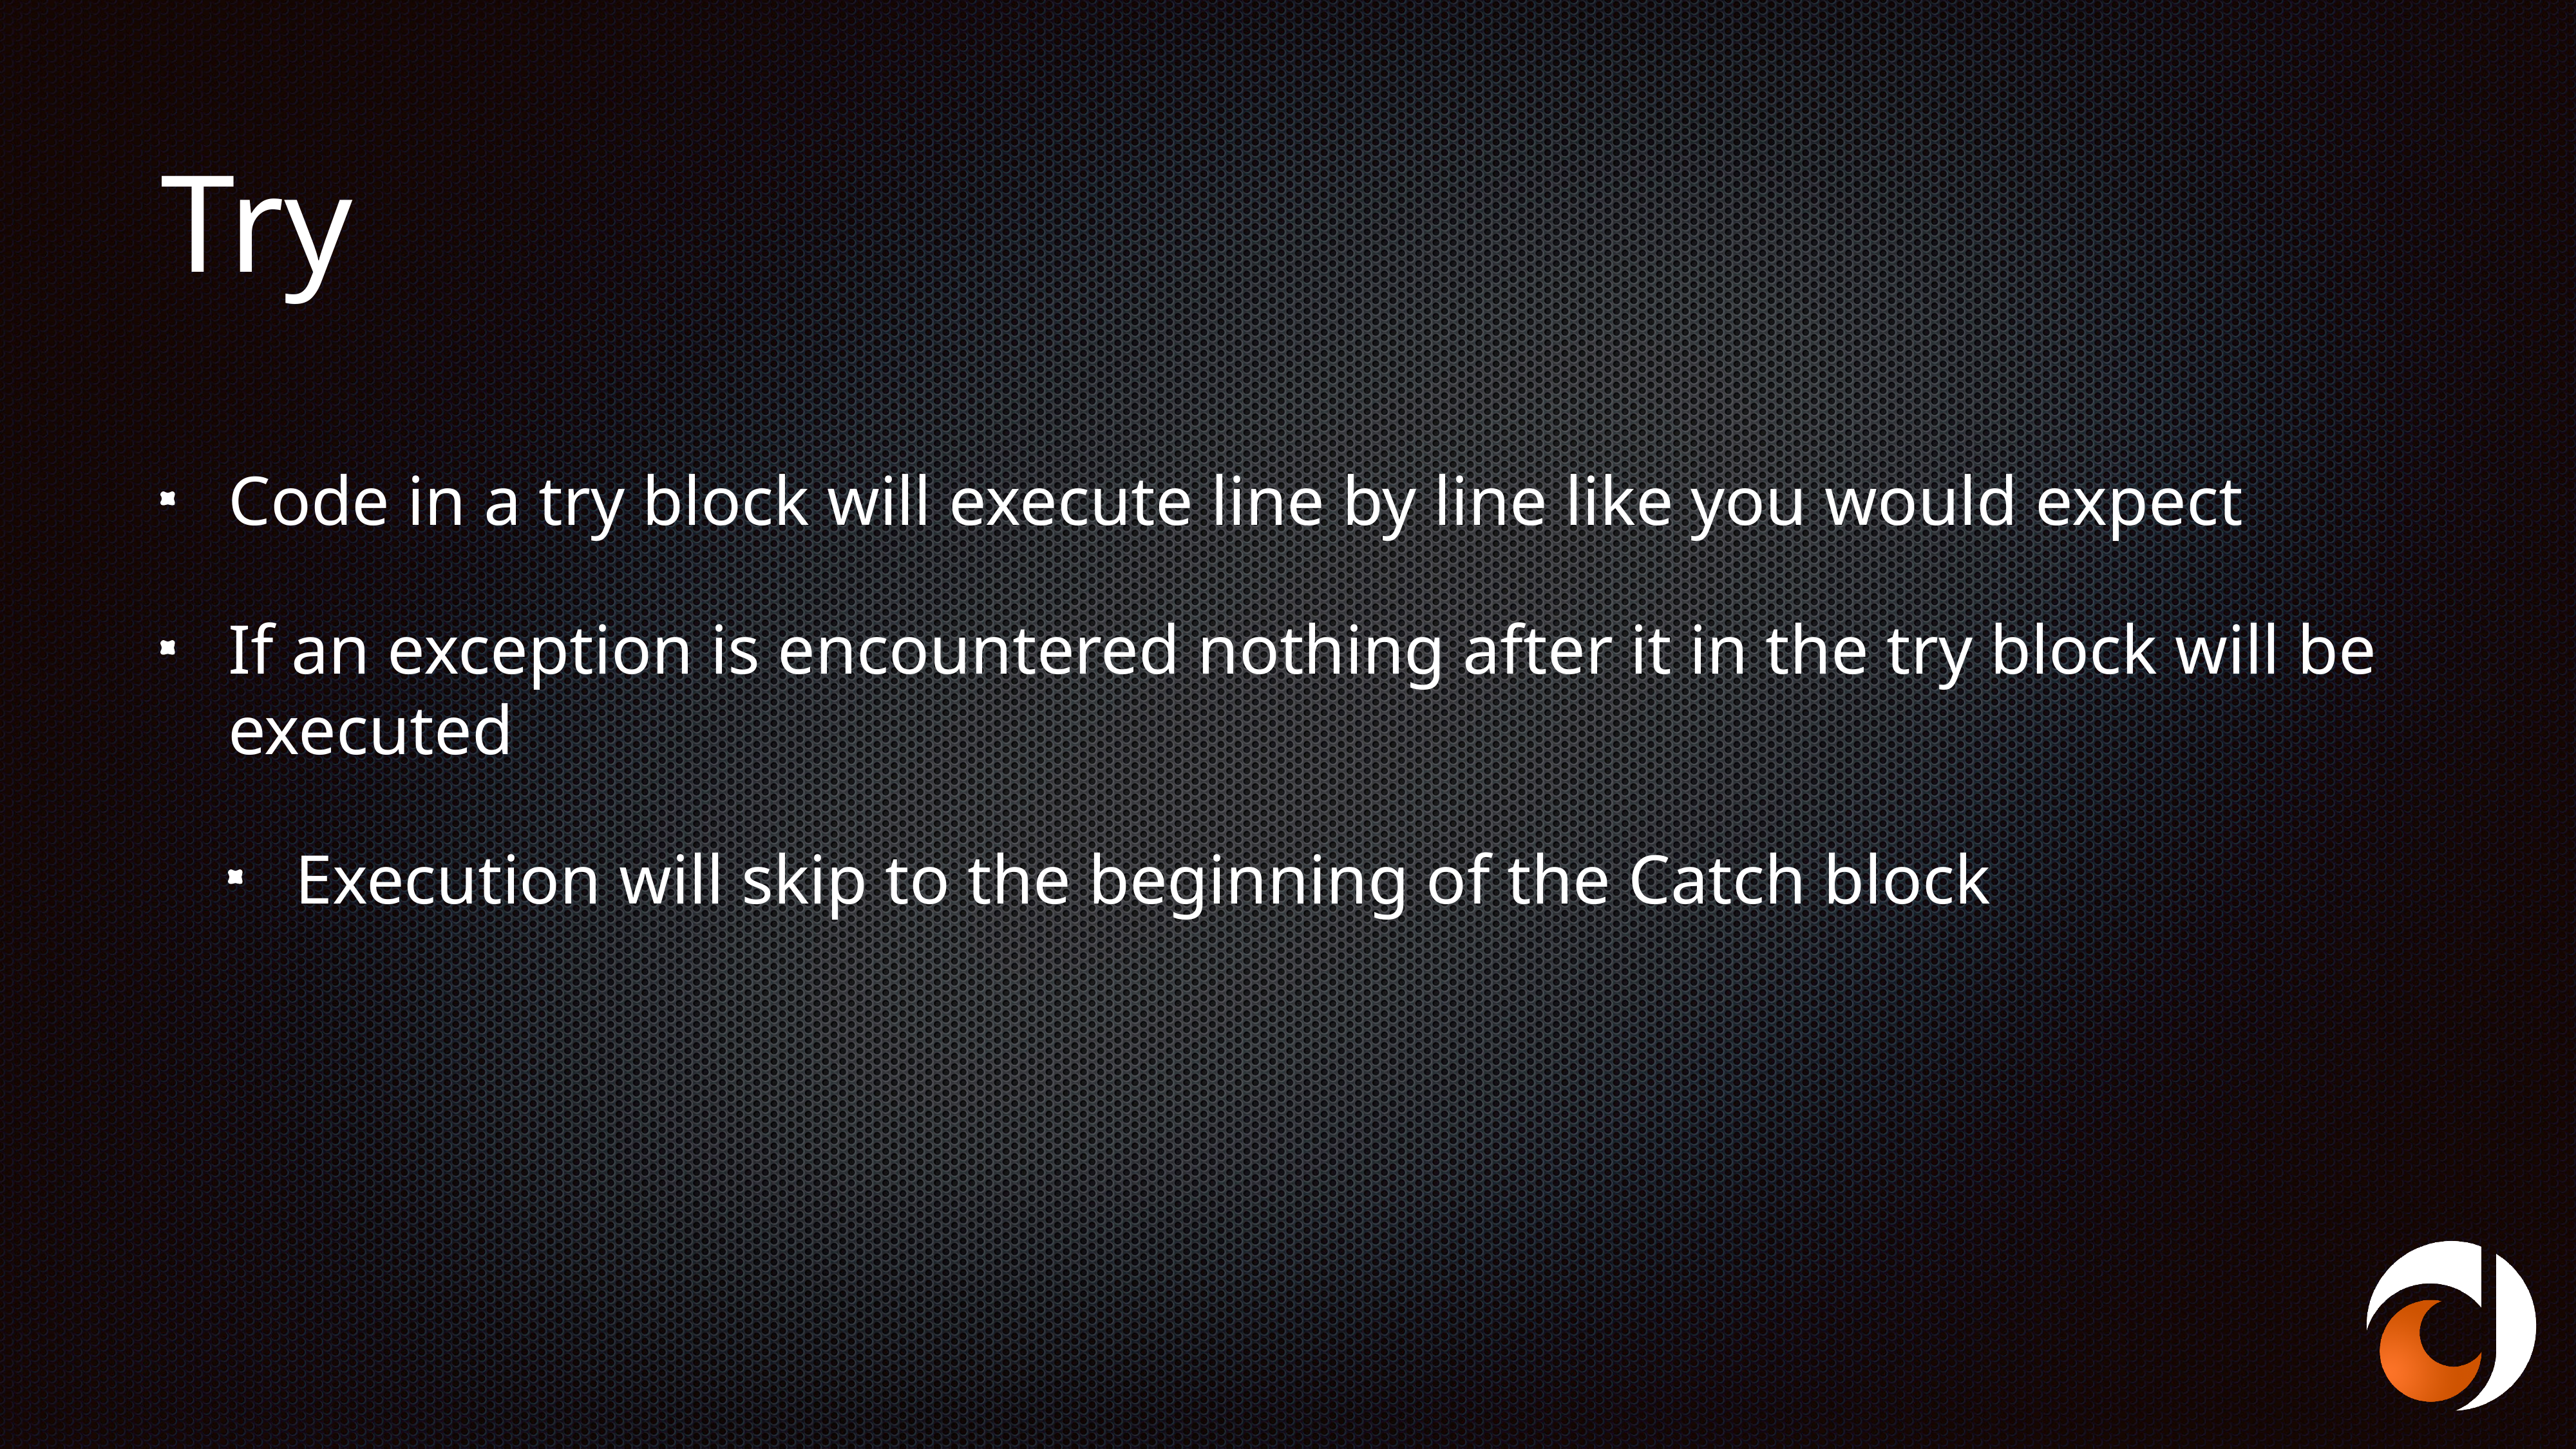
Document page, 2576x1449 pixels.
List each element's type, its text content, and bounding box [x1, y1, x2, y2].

title Try [155, 37, 2421, 401]
list Code in a try block will execute line by line like you would expect If an exception is encountered nothing after it in the try block will be executed Execution will skip to the beginning of the Catch block [155, 412, 2421, 1262]
picture [0, 0, 2576, 1449]
